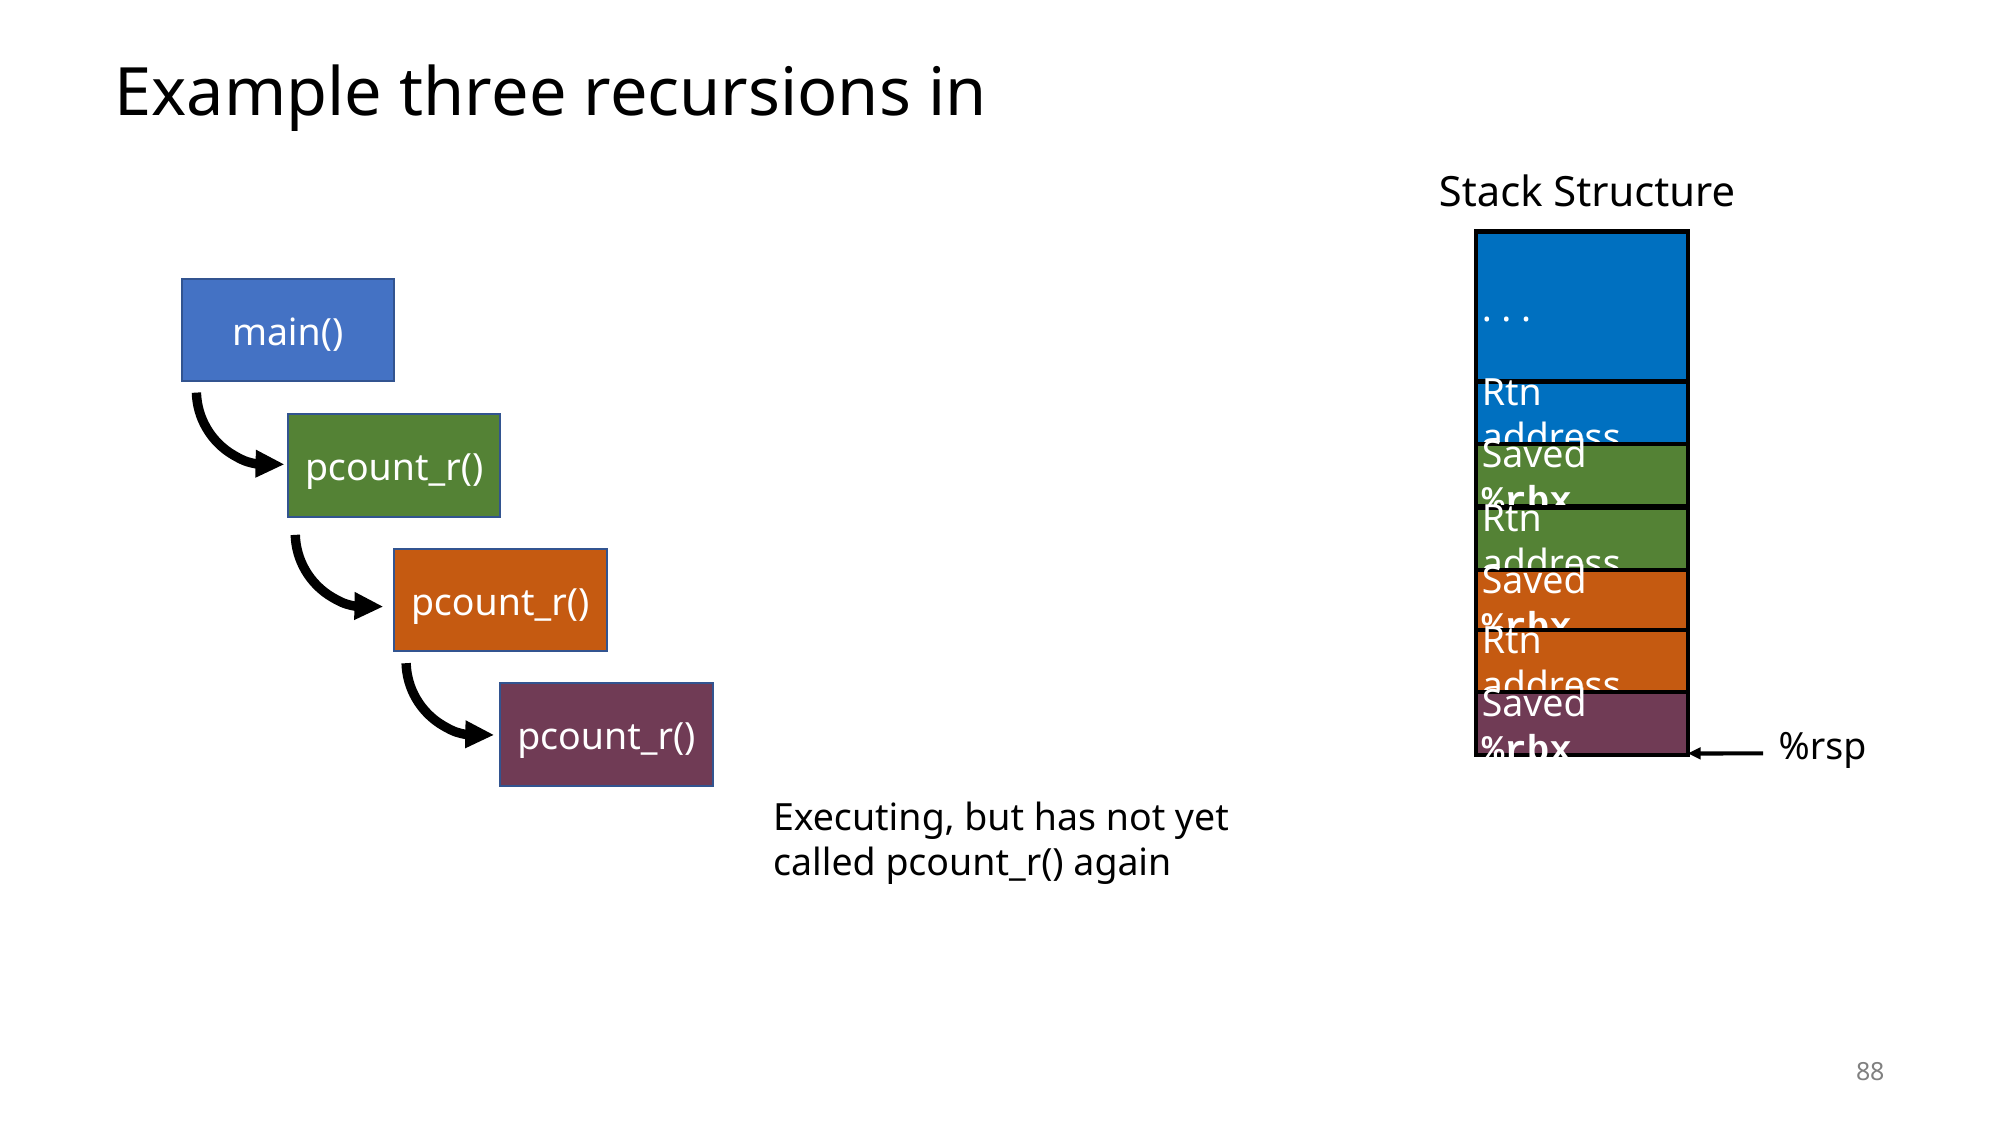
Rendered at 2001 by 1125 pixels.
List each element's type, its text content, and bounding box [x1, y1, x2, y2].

text_box Rtn address [1475, 381, 1689, 443]
text_box Rtn address [1475, 629, 1689, 692]
text_box main() [181, 278, 395, 382]
text_box Executing, but has not yet called pcount_r() again [758, 785, 1251, 891]
text_box %rsp [1772, 715, 1873, 774]
text_box . . . [1475, 231, 1689, 381]
text_box pcount_r() [287, 413, 501, 518]
text_box [405, 661, 494, 743]
text_box Saved %rbx [1475, 692, 1689, 755]
text_box Saved %rbx [1475, 570, 1689, 629]
text_box Rtn address [1475, 507, 1689, 570]
text_box pcount_r() [499, 682, 714, 787]
text_box Stack Structure [1432, 158, 1742, 221]
text_box [294, 532, 383, 614]
slide_number 88 [1749, 1042, 1900, 1103]
text_box Saved %rbx [1475, 443, 1689, 507]
text_box [195, 390, 284, 472]
text_box [1689, 747, 1764, 760]
text_box pcount_r() [393, 548, 608, 652]
title Example three recursions in [99, 37, 1900, 150]
